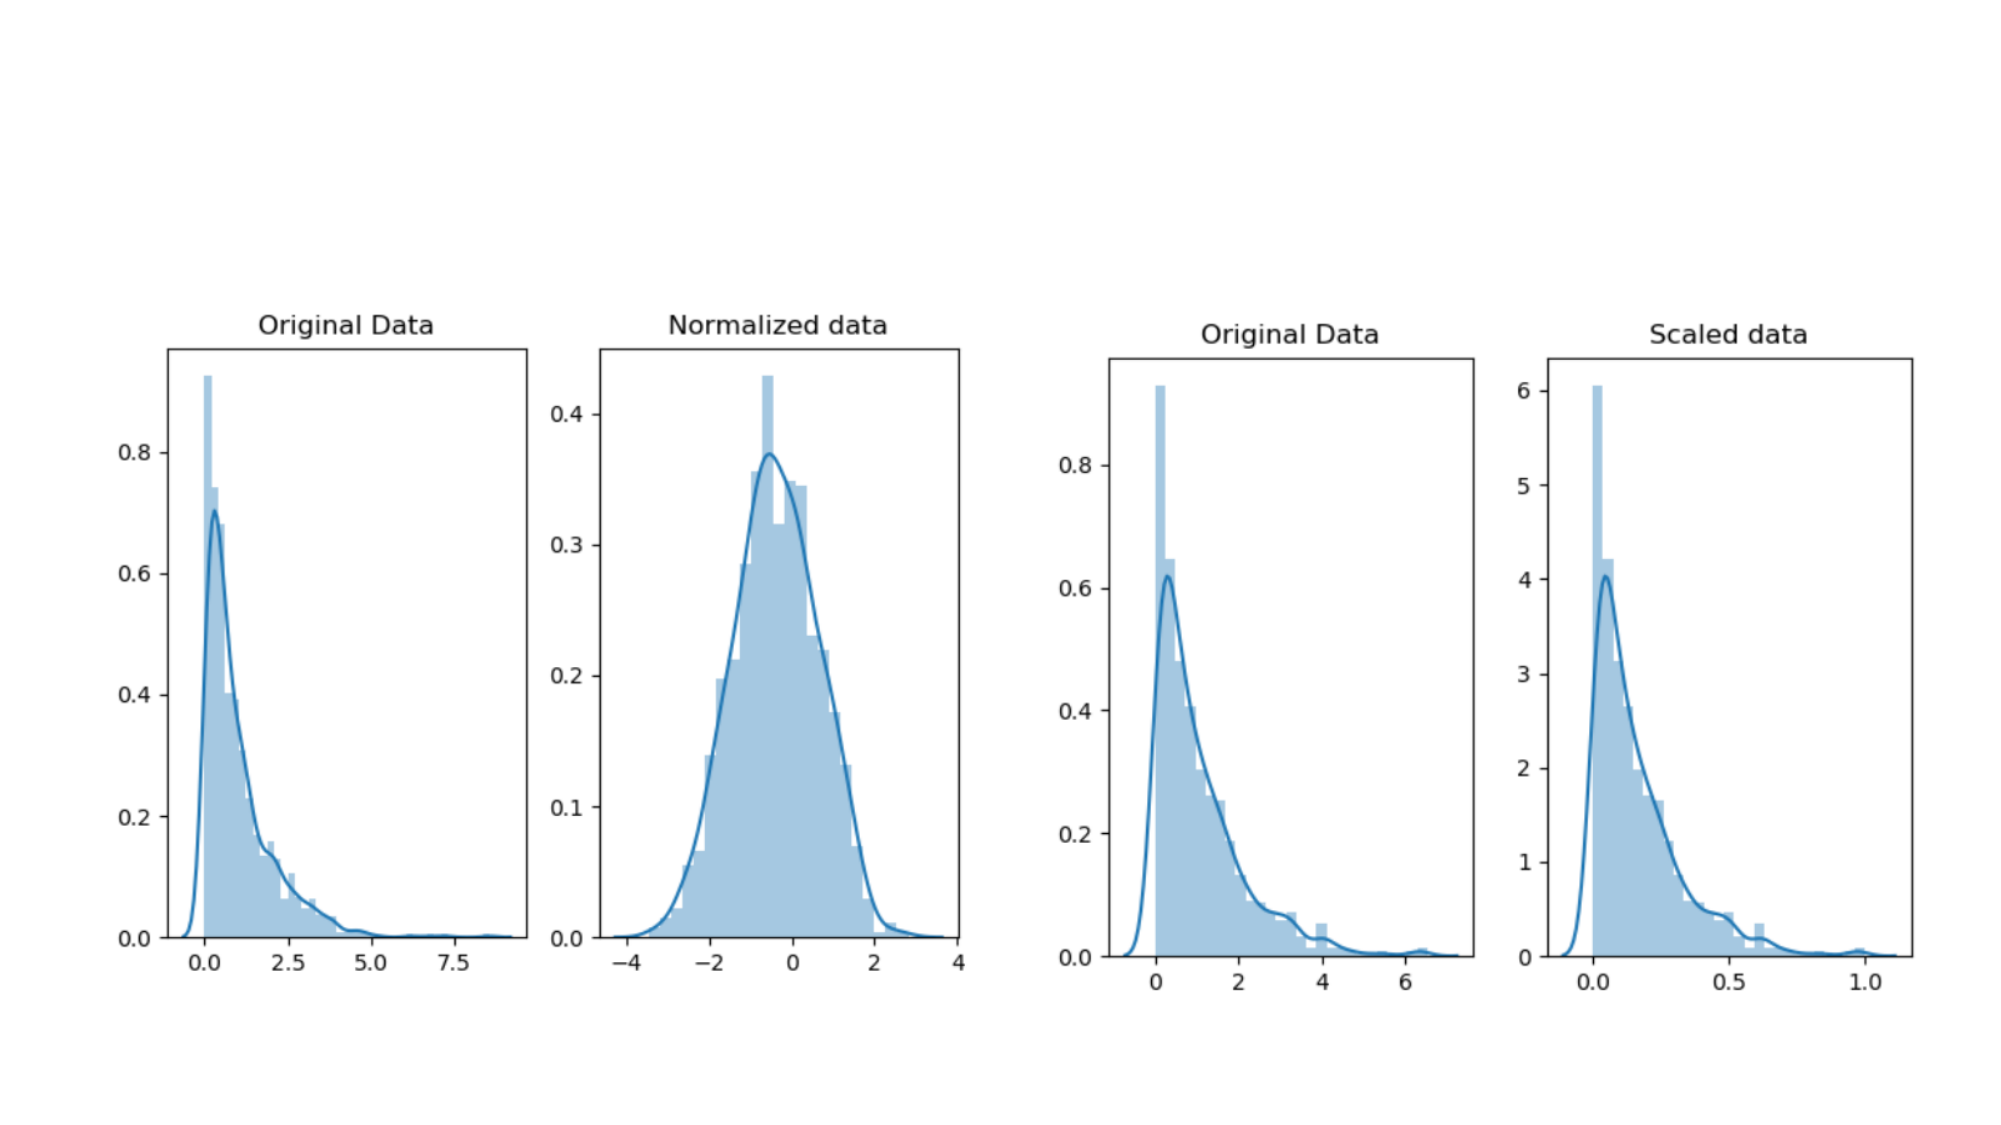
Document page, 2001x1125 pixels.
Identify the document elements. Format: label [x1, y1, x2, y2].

list [1016, 290, 1949, 1005]
picture [76, 290, 1017, 995]
